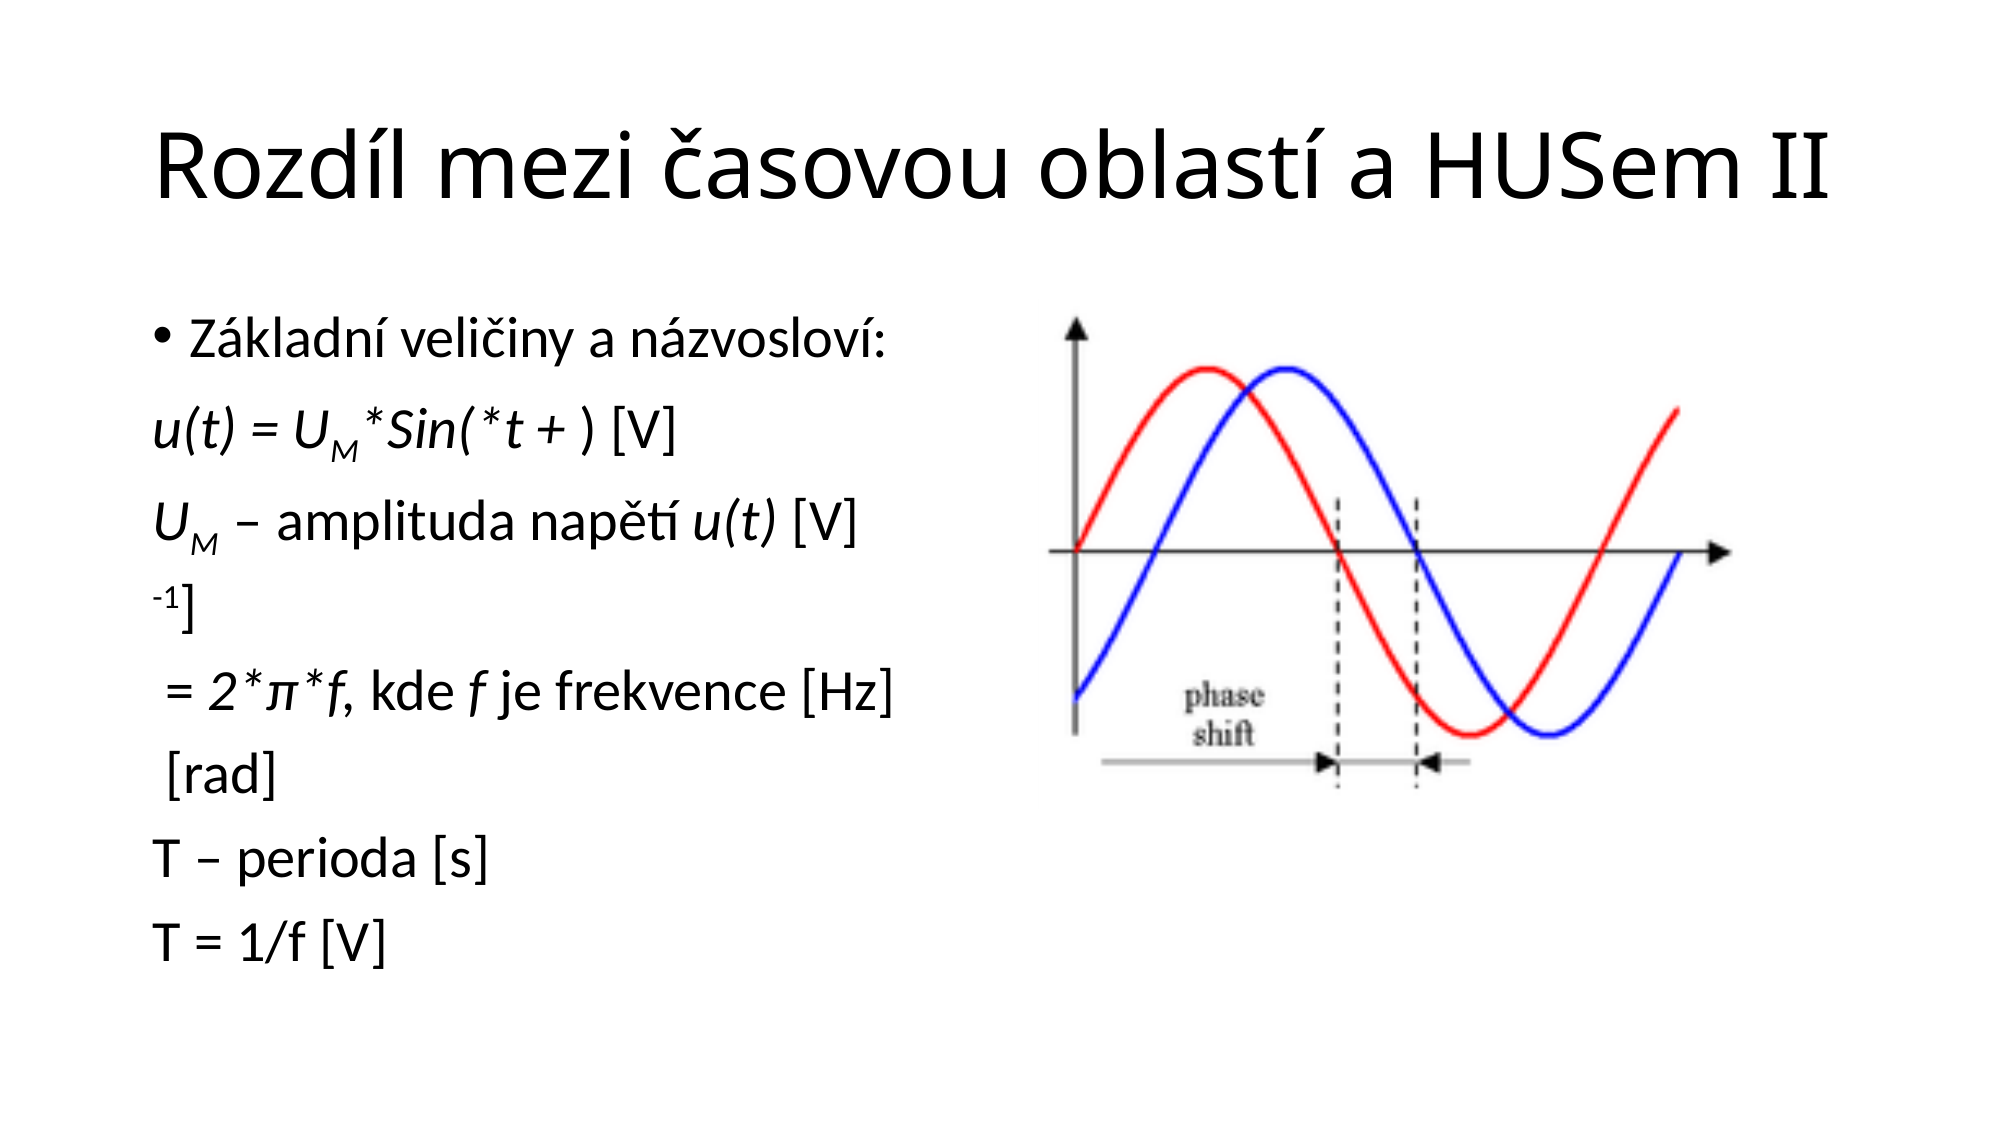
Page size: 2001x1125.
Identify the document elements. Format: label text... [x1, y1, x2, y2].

picture [1037, 299, 1756, 809]
title Rozdíl mezi časovou oblastí a HUSem II [137, 59, 1863, 278]
